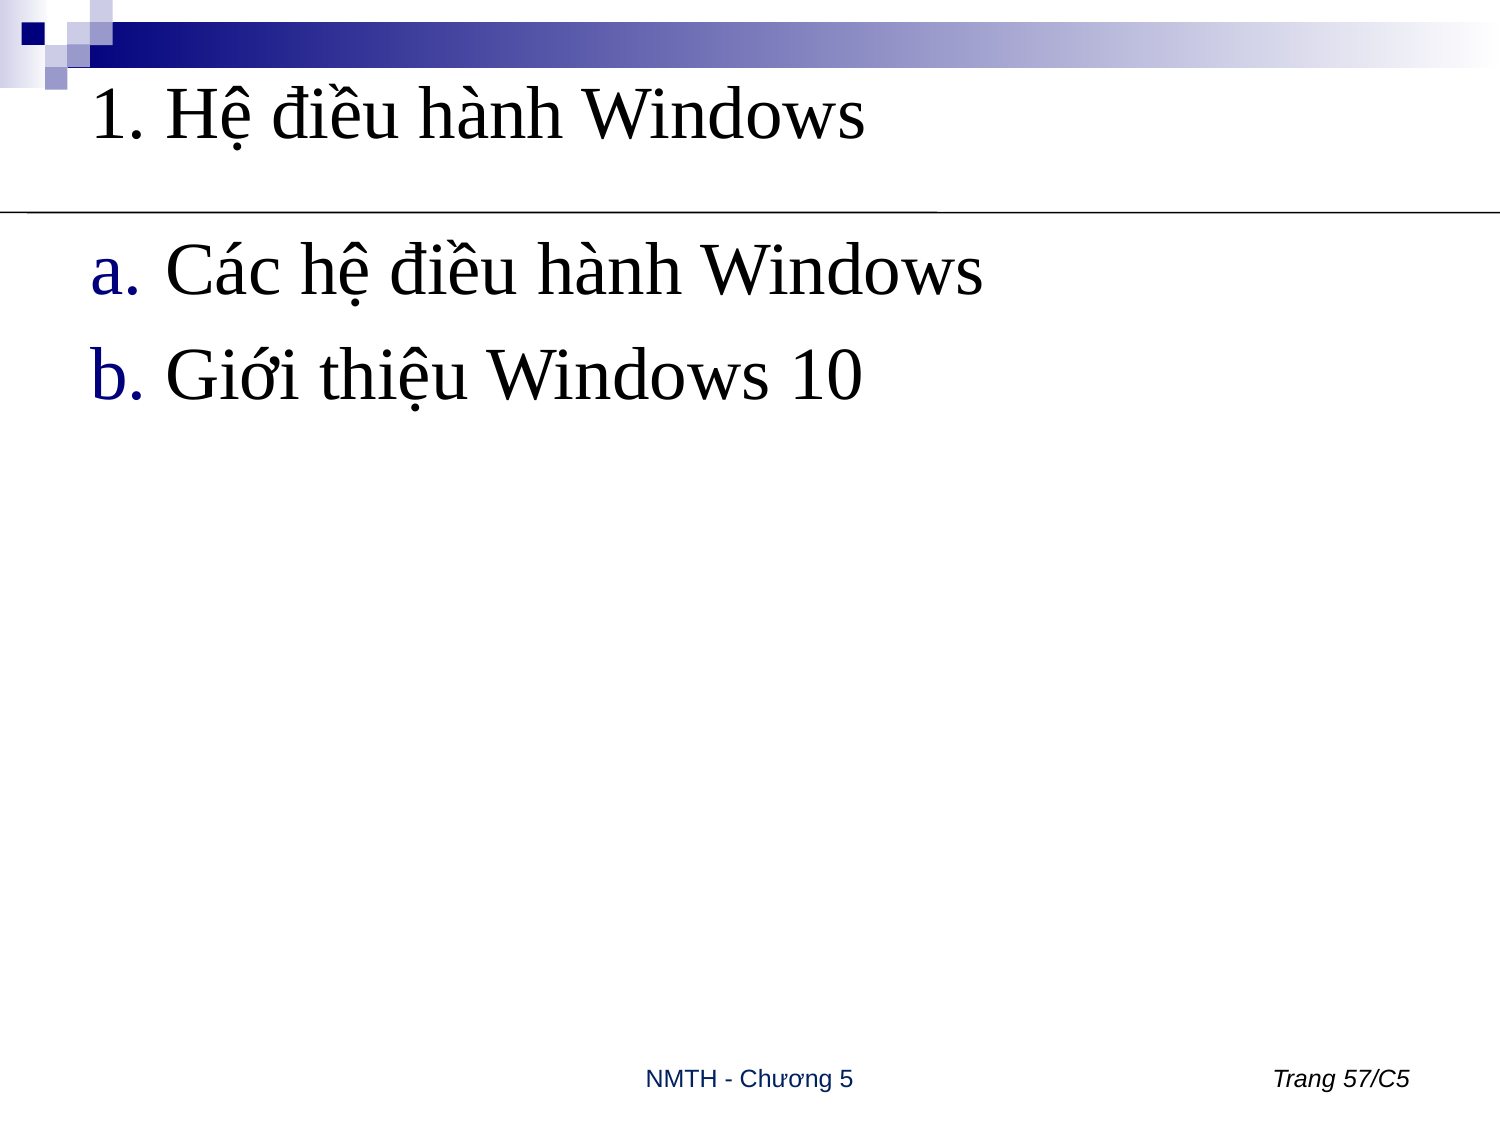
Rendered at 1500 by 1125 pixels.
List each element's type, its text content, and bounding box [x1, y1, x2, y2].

footer NMTH - Chương 5 [512, 1025, 988, 1100]
slide_number Trang 57/C5 [1074, 1025, 1425, 1100]
list Các hệ điều hành Windows Giới thiệu Windows 10 [75, 212, 1425, 1075]
title 1. Hệ điều hành Windows [75, 37, 1425, 180]
